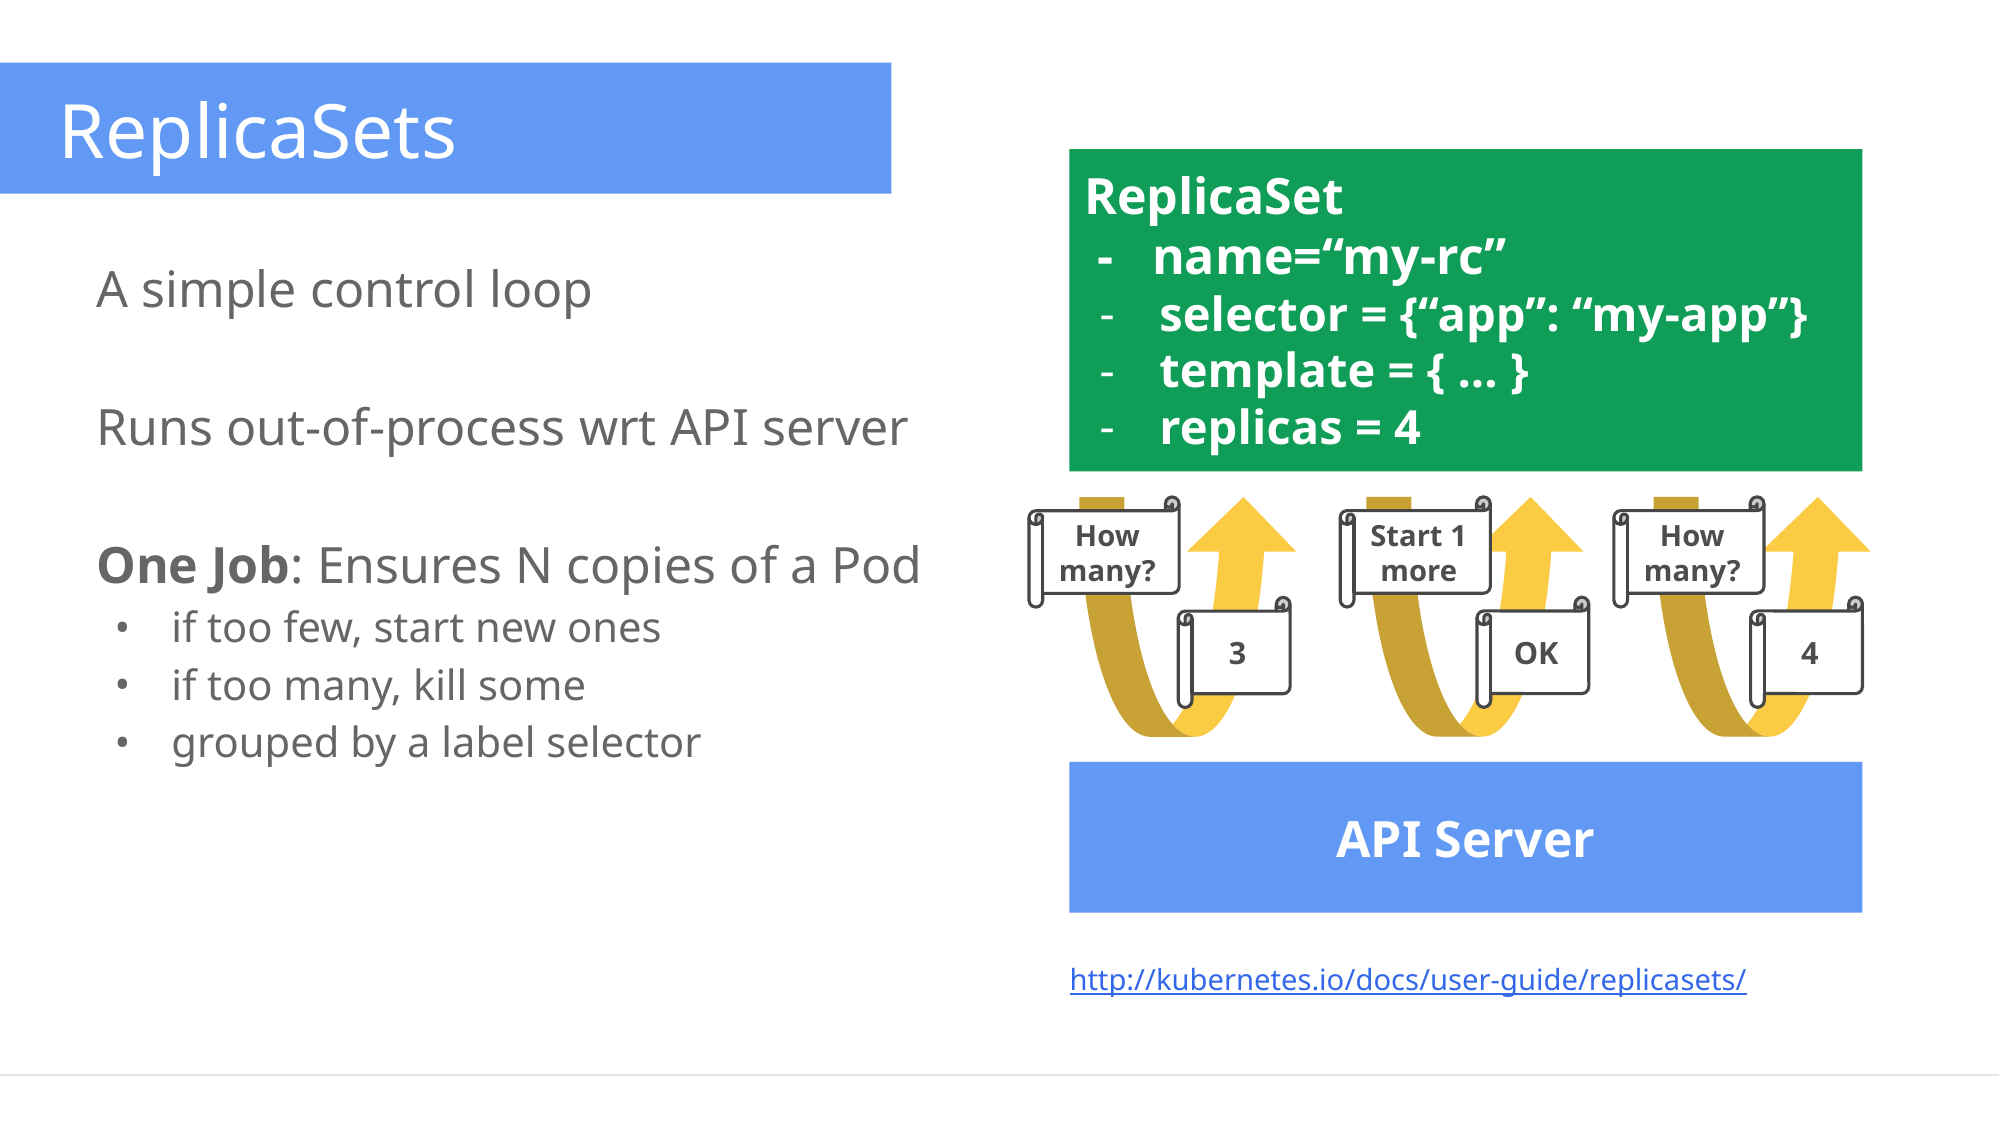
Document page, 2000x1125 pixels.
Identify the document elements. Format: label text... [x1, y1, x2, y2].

text_box 3 [1178, 597, 1291, 708]
text_box 4 [1750, 597, 1863, 708]
text_box API Server [1069, 761, 1863, 913]
list A simple control loop Runs out-of-process wrt API server One Job: Ensures N copies of a Pod if too few, start new ones if too many, kill some grouped by a label selector [81, 233, 973, 1040]
text_box How many? [1028, 496, 1180, 608]
text_box ReplicaSets [0, 62, 892, 194]
text_box [1186, 497, 1297, 611]
text_box Start 1 more [1340, 496, 1491, 608]
text_box [1372, 594, 1523, 737]
text_box ReplicaSet - name=“my-rc” selector = {“app”: “my-app”} template = { ... } replicas = 4 [1069, 149, 1863, 472]
text_box [1765, 496, 1871, 610]
text_box OK [1476, 597, 1589, 708]
text_box [1491, 496, 1584, 610]
text_box http://kubernetes.io/docs/user-guide/replicasets/ [1054, 953, 1762, 1009]
text_box [1659, 594, 1810, 737]
text_box How many? [1613, 496, 1765, 608]
text_box [1085, 594, 1236, 737]
